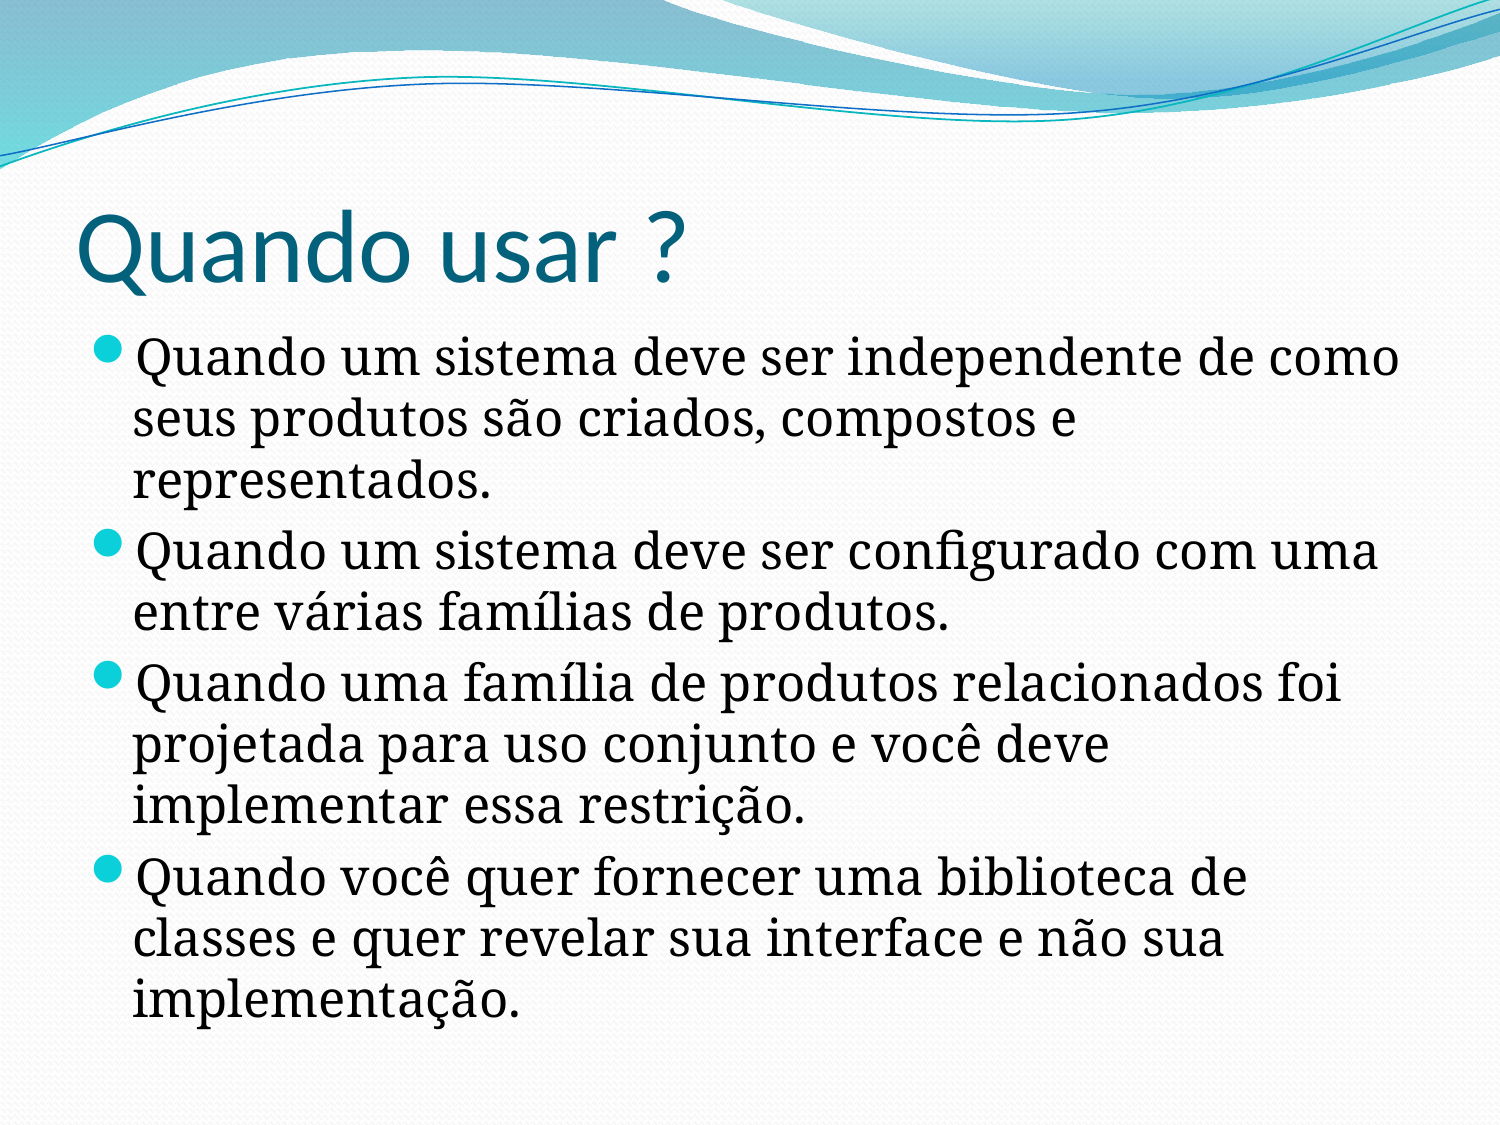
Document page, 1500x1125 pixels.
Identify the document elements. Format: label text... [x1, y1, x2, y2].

list Quando um sistema deve ser independente de como seus produtos são criados, compostos e representados. Quando um sistema deve ser configurado com uma entre várias famílias de produtos. Quando uma família de produtos relacionados foi projetada para uso conjunto e você deve implementar essa restrição. Quando você quer fornecer uma biblioteca de classes e quer revelar sua interface e não sua implementação. [75, 317, 1425, 1038]
title Quando usar ? [75, 115, 1425, 303]
